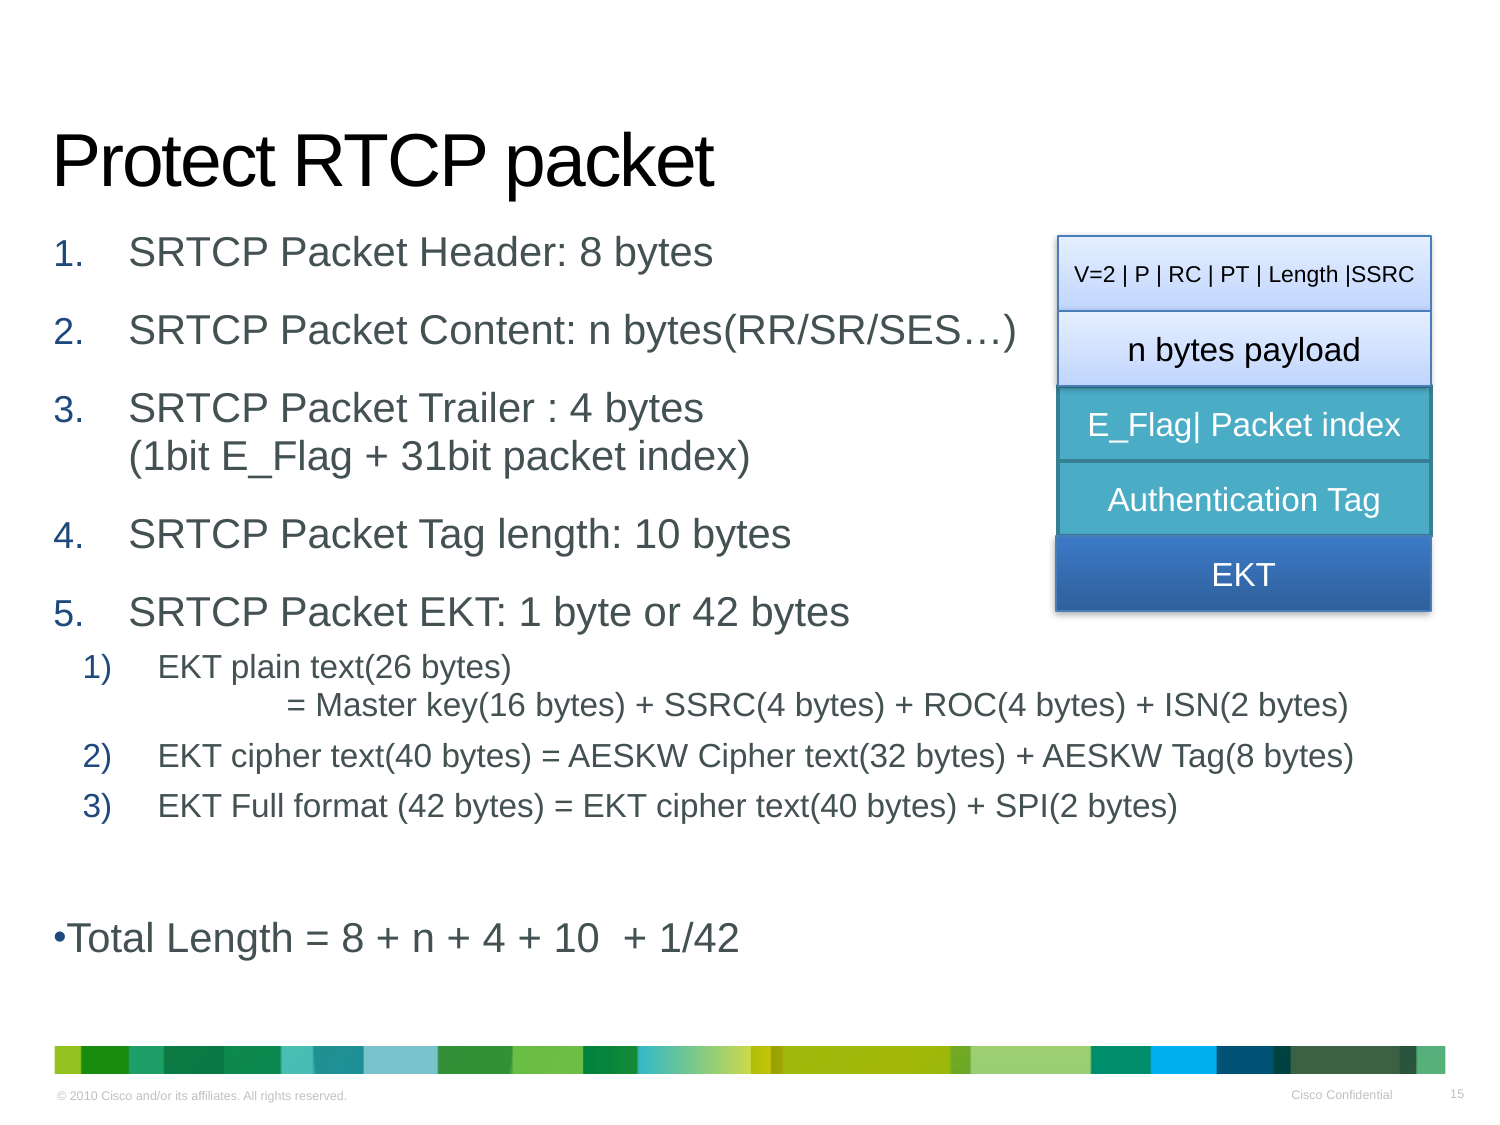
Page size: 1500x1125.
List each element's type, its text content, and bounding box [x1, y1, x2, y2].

text_box EKT [1055, 535, 1432, 612]
list SRTCP Packet Header: 8 bytes SRTCP Packet Content: n bytes(RR/SR/SES…) SRTCP Packet Trailer : 4 bytes (1bit E_Flag + 31bit packet index) SRTCP Packet Tag length: 10 bytes SRTCP Packet EKT: 1 byte or 42 bytes EKT plain text(26 bytes) = Master key(16 bytes) + SSRC(4 bytes) + ROC(4 bytes) + ISN(2 bytes) EKT cipher text(40 bytes) = AESKW Cipher text(32 bytes) + AESKW Tag(8 bytes) EKT Full format (42 bytes) = EKT cipher text(40 bytes) + SPI(2 bytes) Total Length = 8 + n + 4 + 10 + 1/42 [38, 220, 1445, 1035]
text_box n bytes payload [1057, 310, 1432, 387]
picture [54, 1046, 1150, 1074]
title Protect RTCP packet [37, 70, 1446, 209]
text_box Authentication Tag [1056, 463, 1433, 537]
text_box E_Flag| Packet index [1056, 390, 1433, 463]
picture [1274, 1046, 1446, 1074]
text_box V=2 | P | RC | PT | Length |SSRC [1057, 235, 1432, 310]
